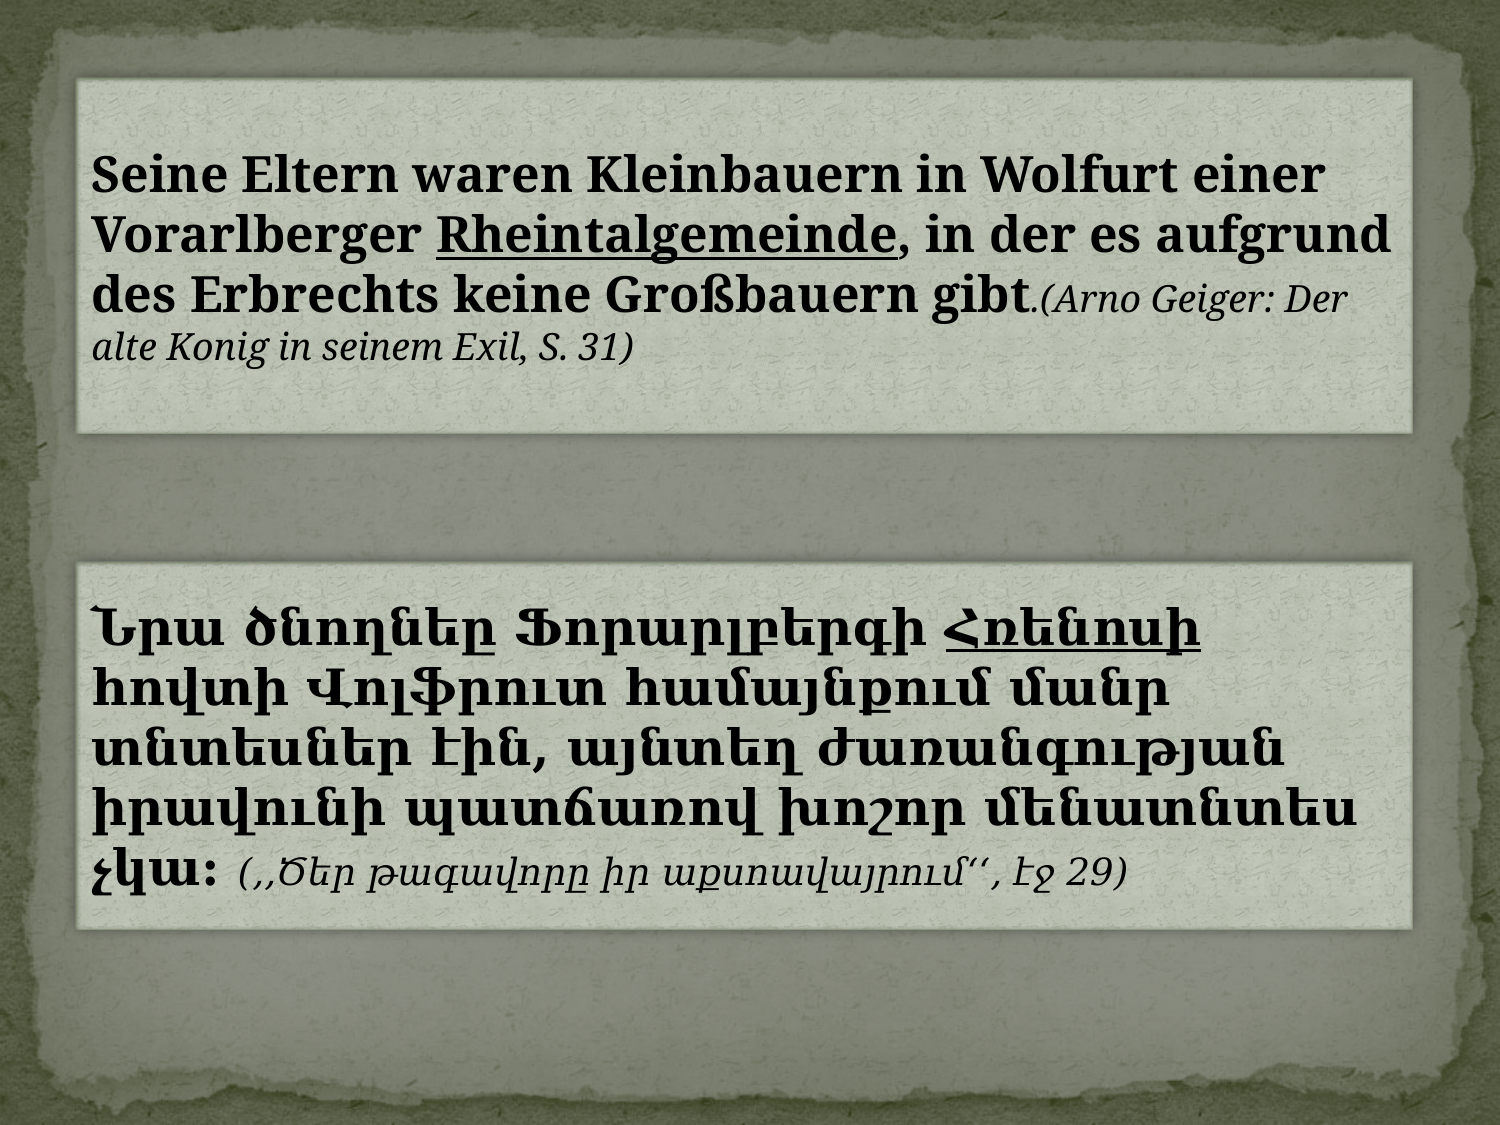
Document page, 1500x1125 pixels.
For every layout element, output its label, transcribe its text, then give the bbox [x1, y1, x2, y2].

text_box Seine Eltern waren Kleinbauern in Wolfurt einer Vorarlberger Rheintalgemeinde, in der es aufgrund des Erbrechts keine Großbauern gibt.(Arno Geiger: Der alte Konig in seinem Exil, S. 31) [81, 83, 1409, 430]
text_box Նրա ծնողնեը Ֆորարլբերգի Հռենոսի հովտի Վոլֆրուտ համայնքում մանր տնտեսներ էին, այնտեղ ժառանգության իրավունի պատճառով խոշոր մենատնտես չկա: (,,Ծեր թագավորը իր աքսոավայրում‘‘, էջ 29) [81, 567, 1409, 926]
